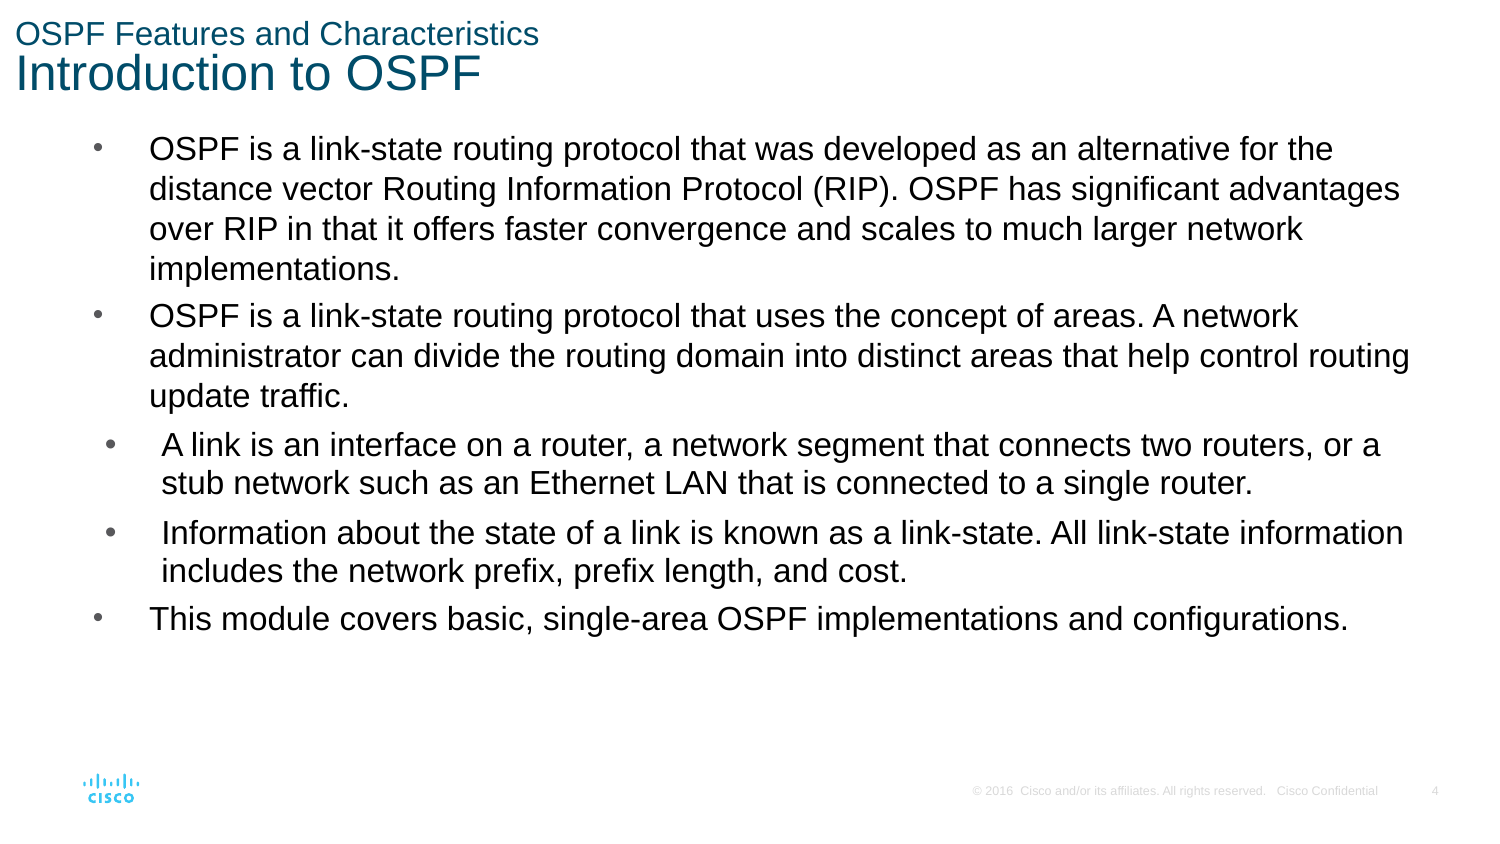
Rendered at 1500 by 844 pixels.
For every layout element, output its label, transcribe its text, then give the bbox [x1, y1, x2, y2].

list OSPF is a link-state routing protocol that was developed as an alternative for the distance vector Routing Information Protocol (RIP). OSPF has significant advantages over RIP in that it offers faster convergence and scales to much larger network implementations. OSPF is a link-state routing protocol that uses the concept of areas. A network administrator can divide the routing domain into distinct areas that help control routing update traffic. A link is an interface on a router, a network segment that connects two routers, or a stub network such as an Ethernet LAN that is connected to a single router. Information about the state of a link is known as a link-state. All link-state information includes the network prefix, prefix length, and cost. This module covers basic, single-area OSPF implementations and configurations. [77, 120, 1437, 726]
title OSPF Features and Characteristics Introduction to OSPF [0, 0, 1369, 121]
